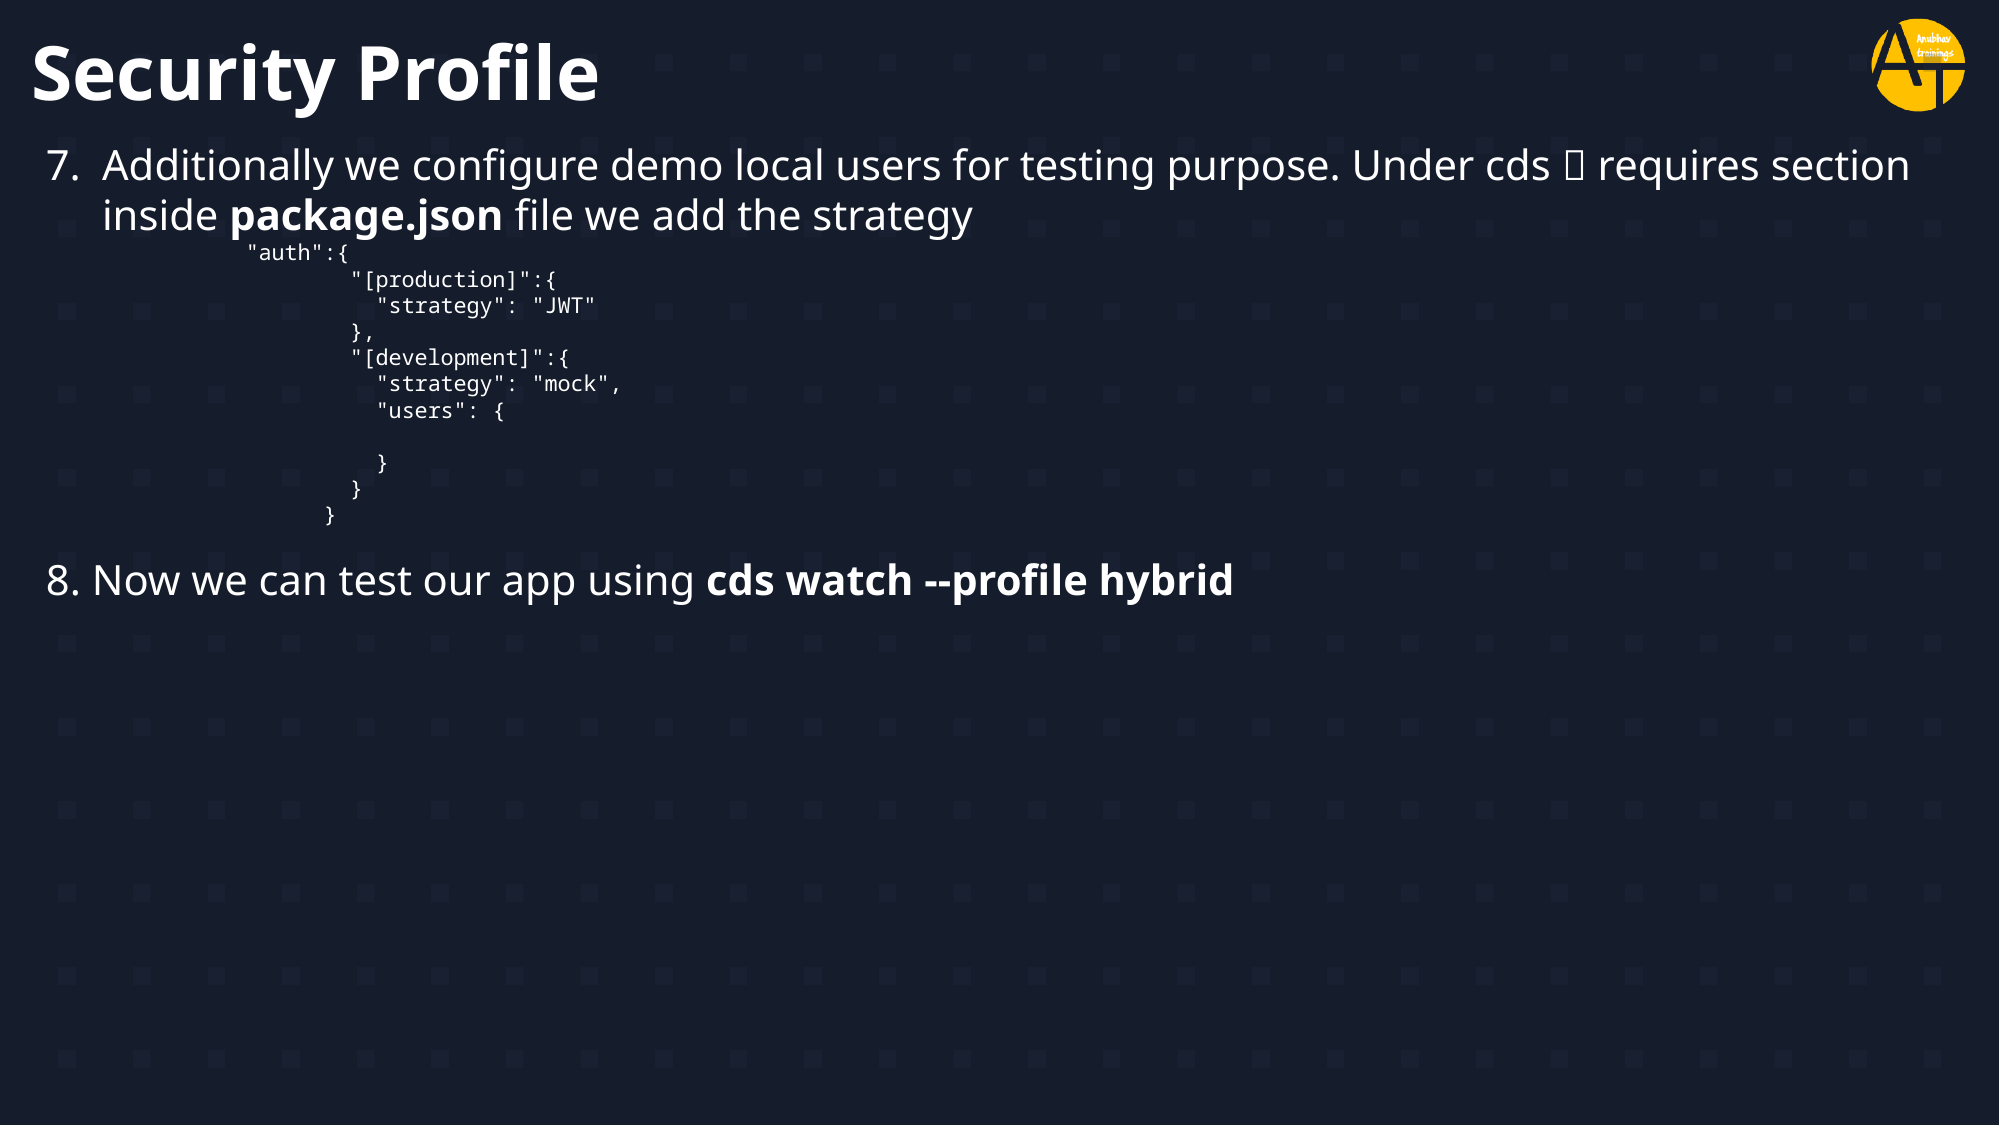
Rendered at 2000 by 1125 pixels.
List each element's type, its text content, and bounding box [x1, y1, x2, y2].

text_box Additionally we configure demo local users for testing purpose. Under cds  requires section inside package.json file we add the strategy "auth":{ "[production]":{ "strategy": "JWT" }, "[development]":{ "strategy": "mock", "users": { } } } 8. Now we can test our app using cds watch --profile hybrid [31, 131, 1969, 611]
title Security Profile [31, 12, 1831, 129]
picture [1862, 12, 1970, 119]
